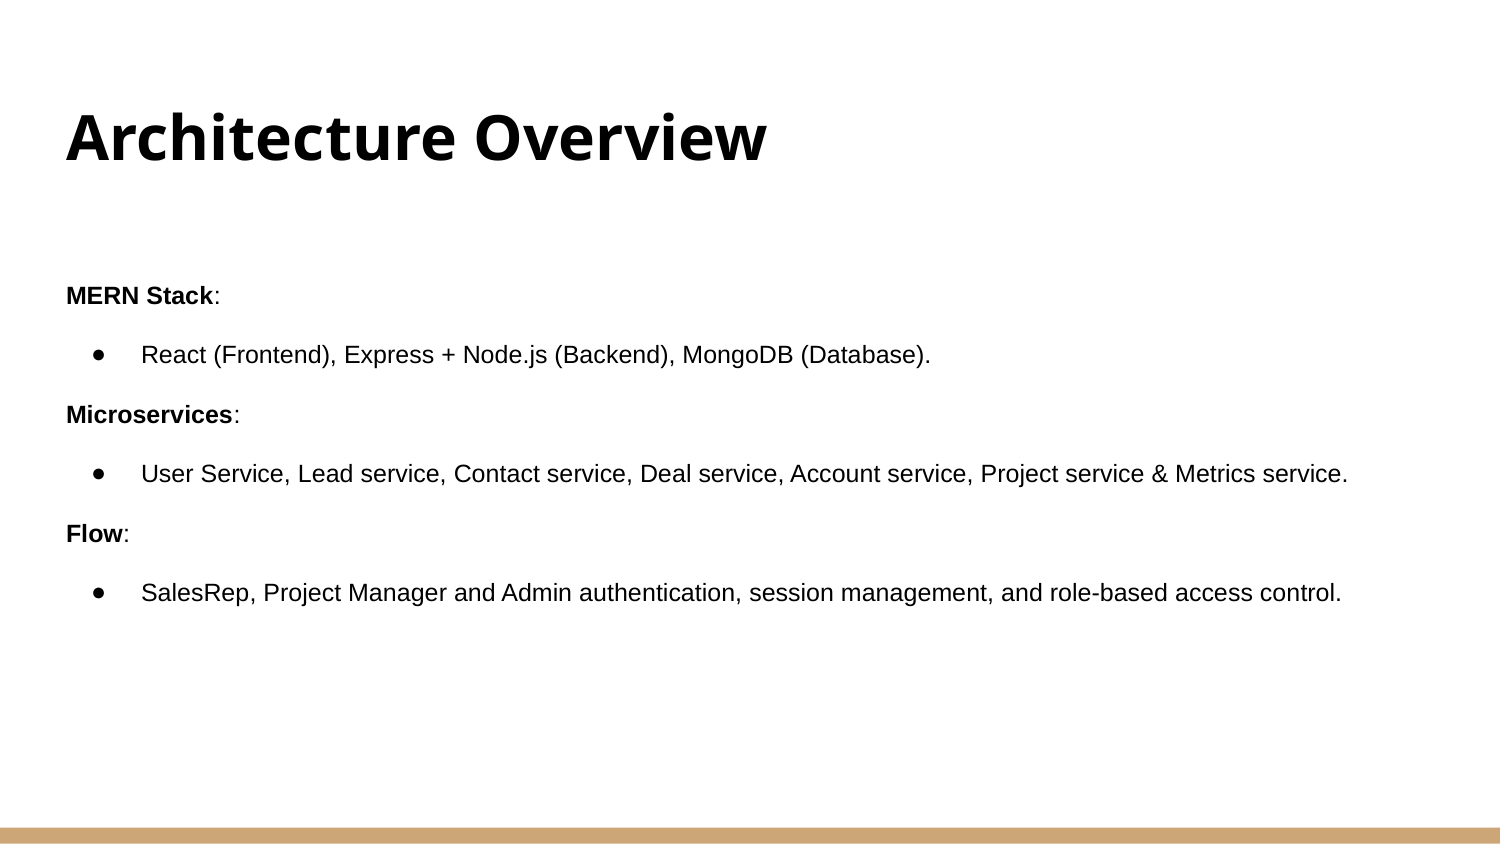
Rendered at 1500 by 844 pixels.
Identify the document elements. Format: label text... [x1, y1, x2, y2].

list MERN Stack: React (Frontend), Express + Node.js (Backend), MongoDB (Database). Microservices: User Service, Lead service, Contact service, Deal service, Account service, Project service & Metrics service. Flow: SalesRep, Project Manager and Admin authentication, session management, and role-based access control. [51, 259, 1449, 811]
title Architecture Overview [51, 51, 1449, 189]
